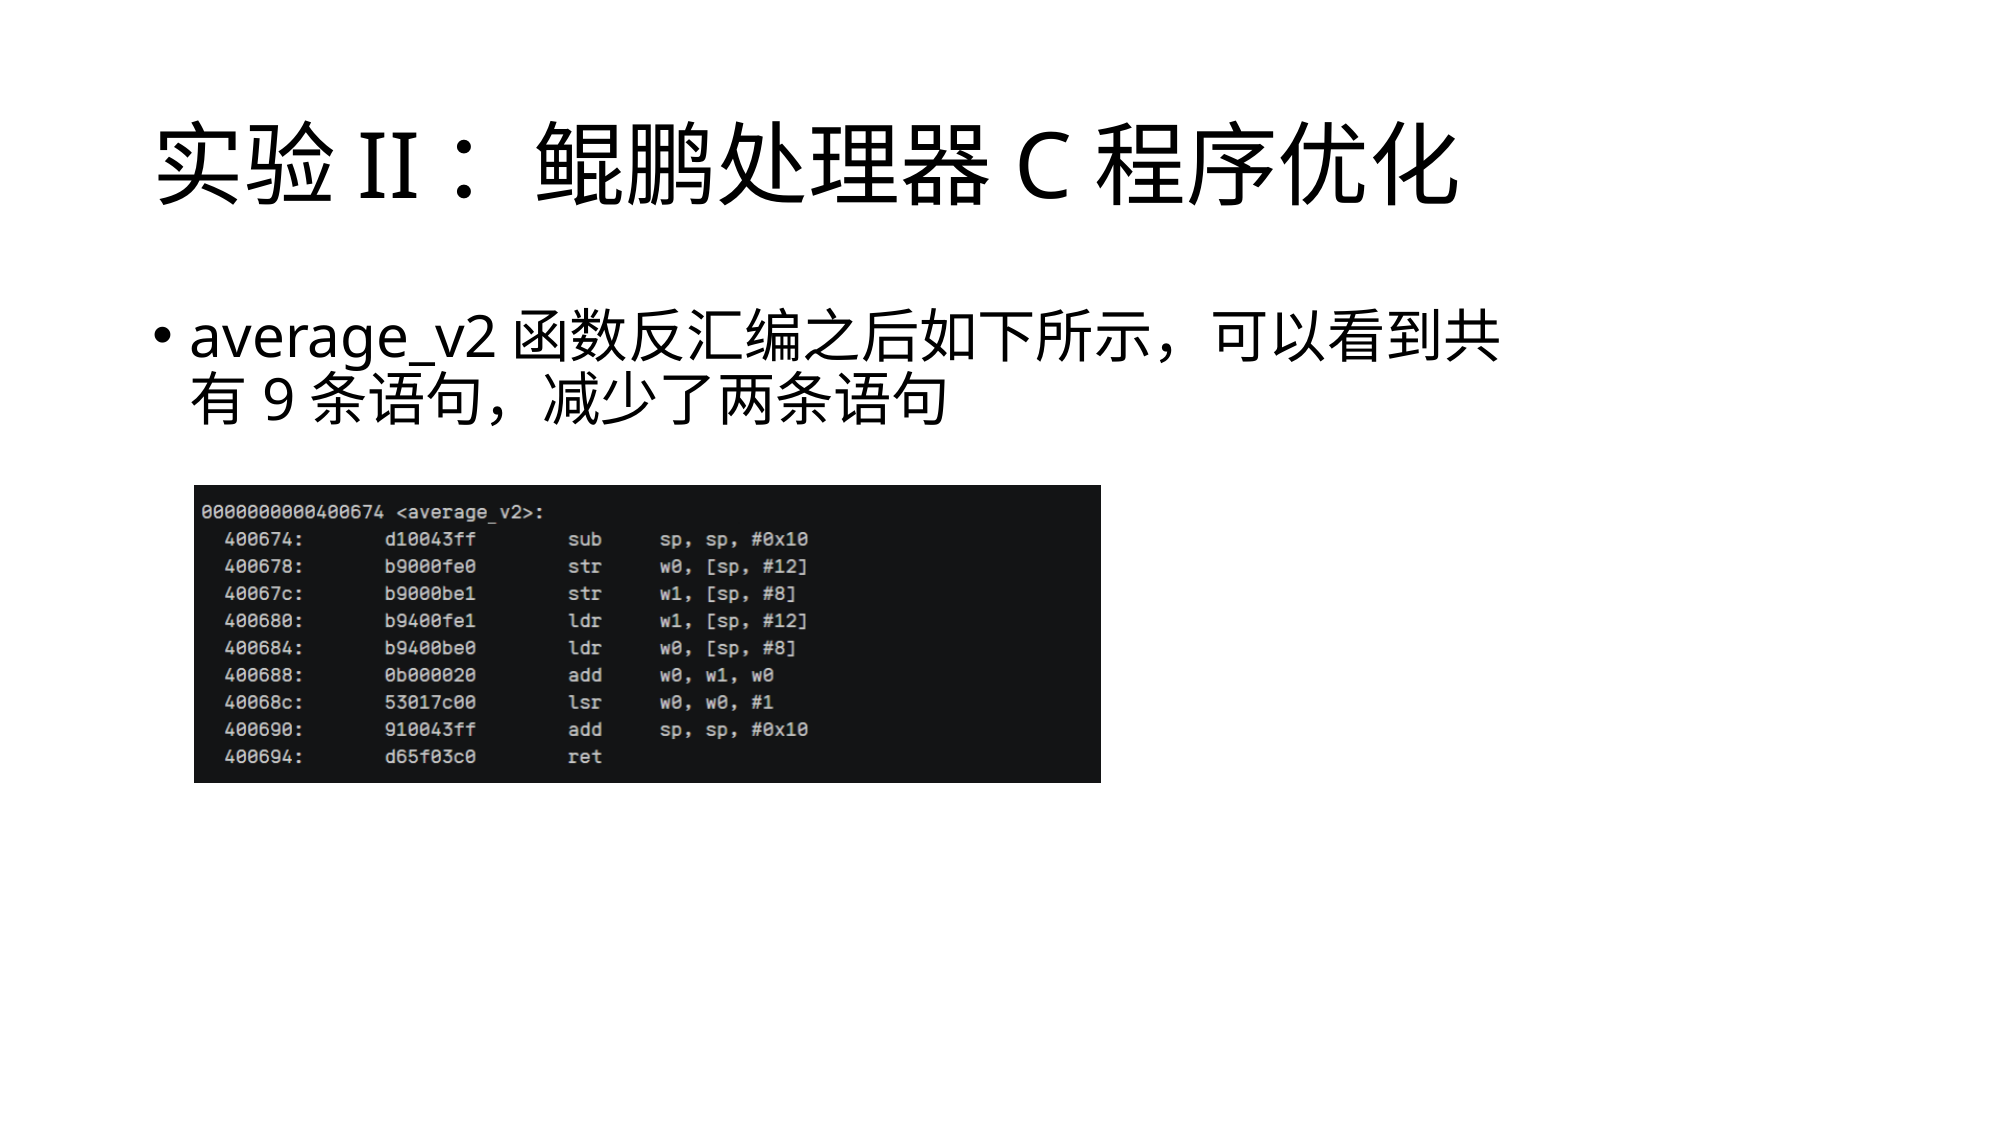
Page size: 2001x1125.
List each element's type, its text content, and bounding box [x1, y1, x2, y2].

picture [194, 485, 1101, 783]
list average_v2函数反汇编之后如下所示，可以看到共有9条语句，减少了两条语句 [137, 299, 1563, 1014]
title 实验II：鲲鹏处理器C程序优化 [137, 59, 1863, 278]
